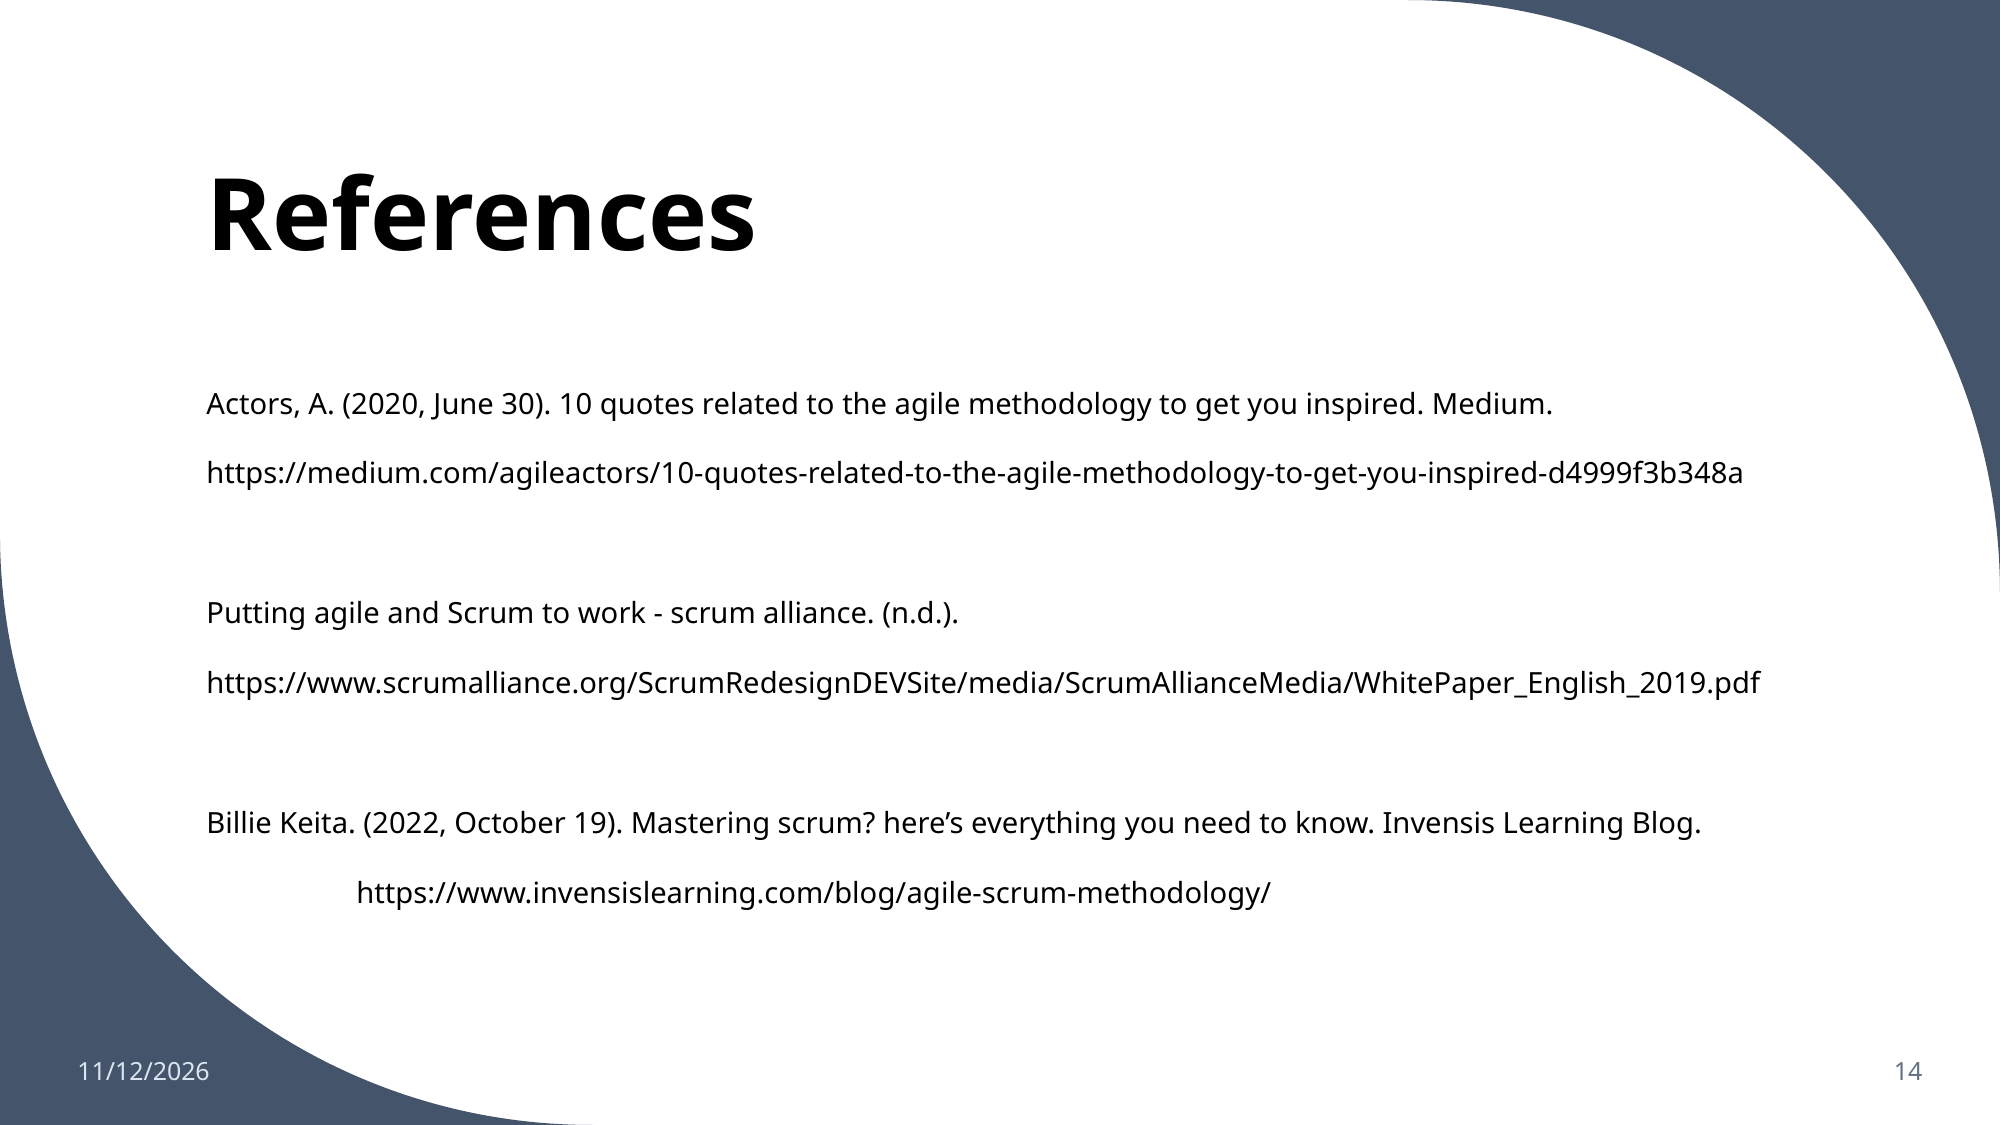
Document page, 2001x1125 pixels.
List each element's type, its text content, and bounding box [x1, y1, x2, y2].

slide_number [62, 1042, 342, 1103]
title References [191, 62, 1796, 280]
list Actors, A. (2020, June 30). 10 quotes related to the agile methodology to get you inspired. Medium. https://medium.com/agileactors/10-quotes-related-to-the-agile-methodology-to-get-you-inspired-d4999f3b348a Putting agile and Scrum to work - scrum alliance. (n.d.). https://www.scrumalliance.org/ScrumRedesignDEVSite/media/ScrumAllianceMedia/WhitePaper_English_2019.pdf Billie Keita. (2022, October 19). Mastering scrum? here’s everything you need to know. Invensis Learning Blog. https://www.invensislearning.com/blog/agile-scrum-methodology/ [191, 342, 1796, 988]
slide_number 14 [1665, 1042, 1938, 1103]
